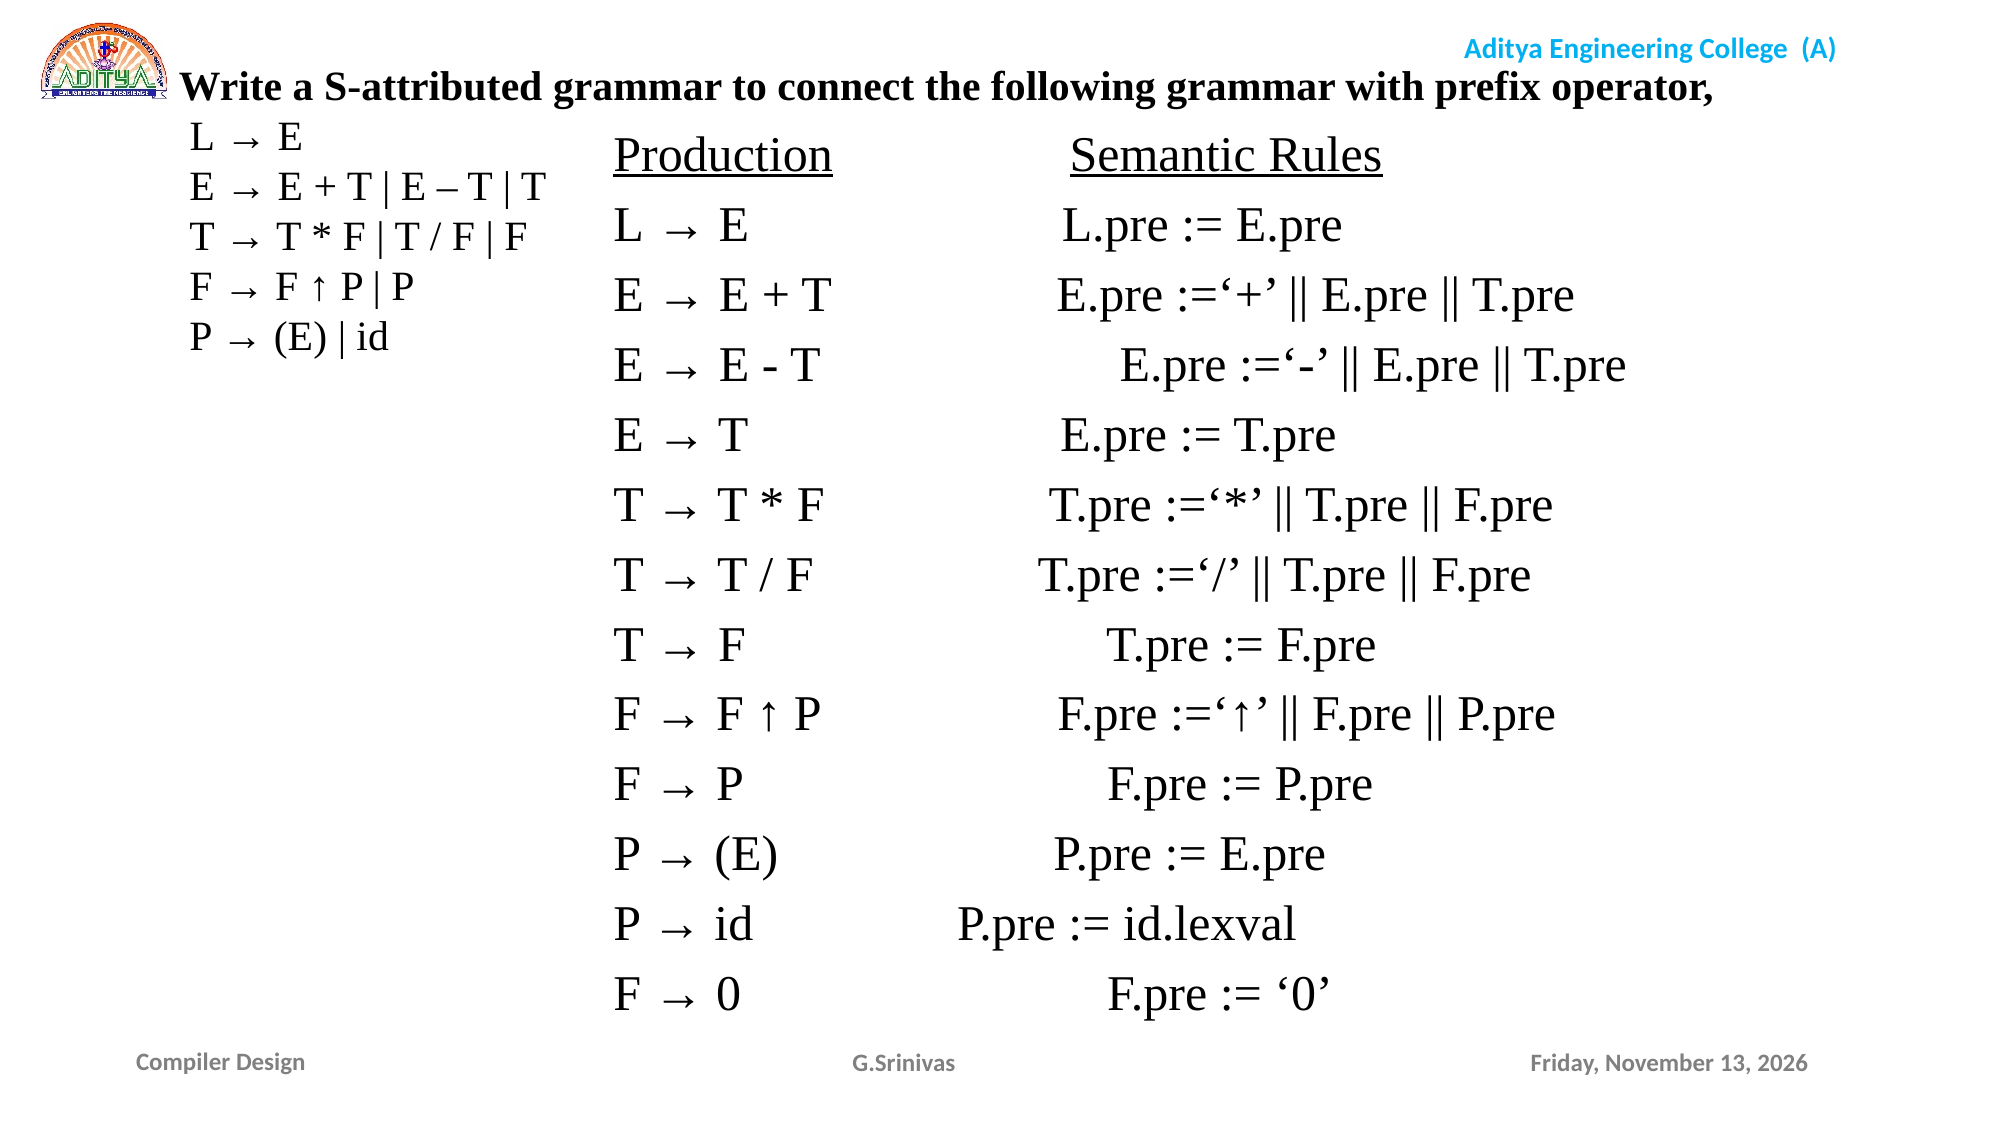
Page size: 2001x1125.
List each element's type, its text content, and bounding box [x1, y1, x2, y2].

picture [39, 22, 90, 99]
text_box Production Semantic Rules L → E L.pre := E.pre E → E + T E.pre :=‘+’ || E.pre || T.pre E → E - T E.pre :=‘-’ || E.pre || T.pre E → T E.pre := T.pre T → T * F T.pre :=‘*’ || T.pre || F.pre T → T / F T.pre :=‘/’ || T.pre || F.pre T → F T.pre := F.pre F → F ↑ P F.pre :=‘↑’ || F.pre || P.pre F → P F.pre := P.pre P → (E) P.pre := E.pre P → id P.pre := id.lexval F → 0 F.pre := ‘0’ [598, 113, 1721, 1055]
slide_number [1515, 1031, 1861, 1092]
text_box Write a S-attributed grammar to connect the following grammar with prefix operator, L → E E → E + T | E – T | T T → T * F | T / F | F F → F ↑ P | P P → (E) | id [90, 0, 1804, 362]
footer G.Srinivas [678, 1055, 1129, 1092]
